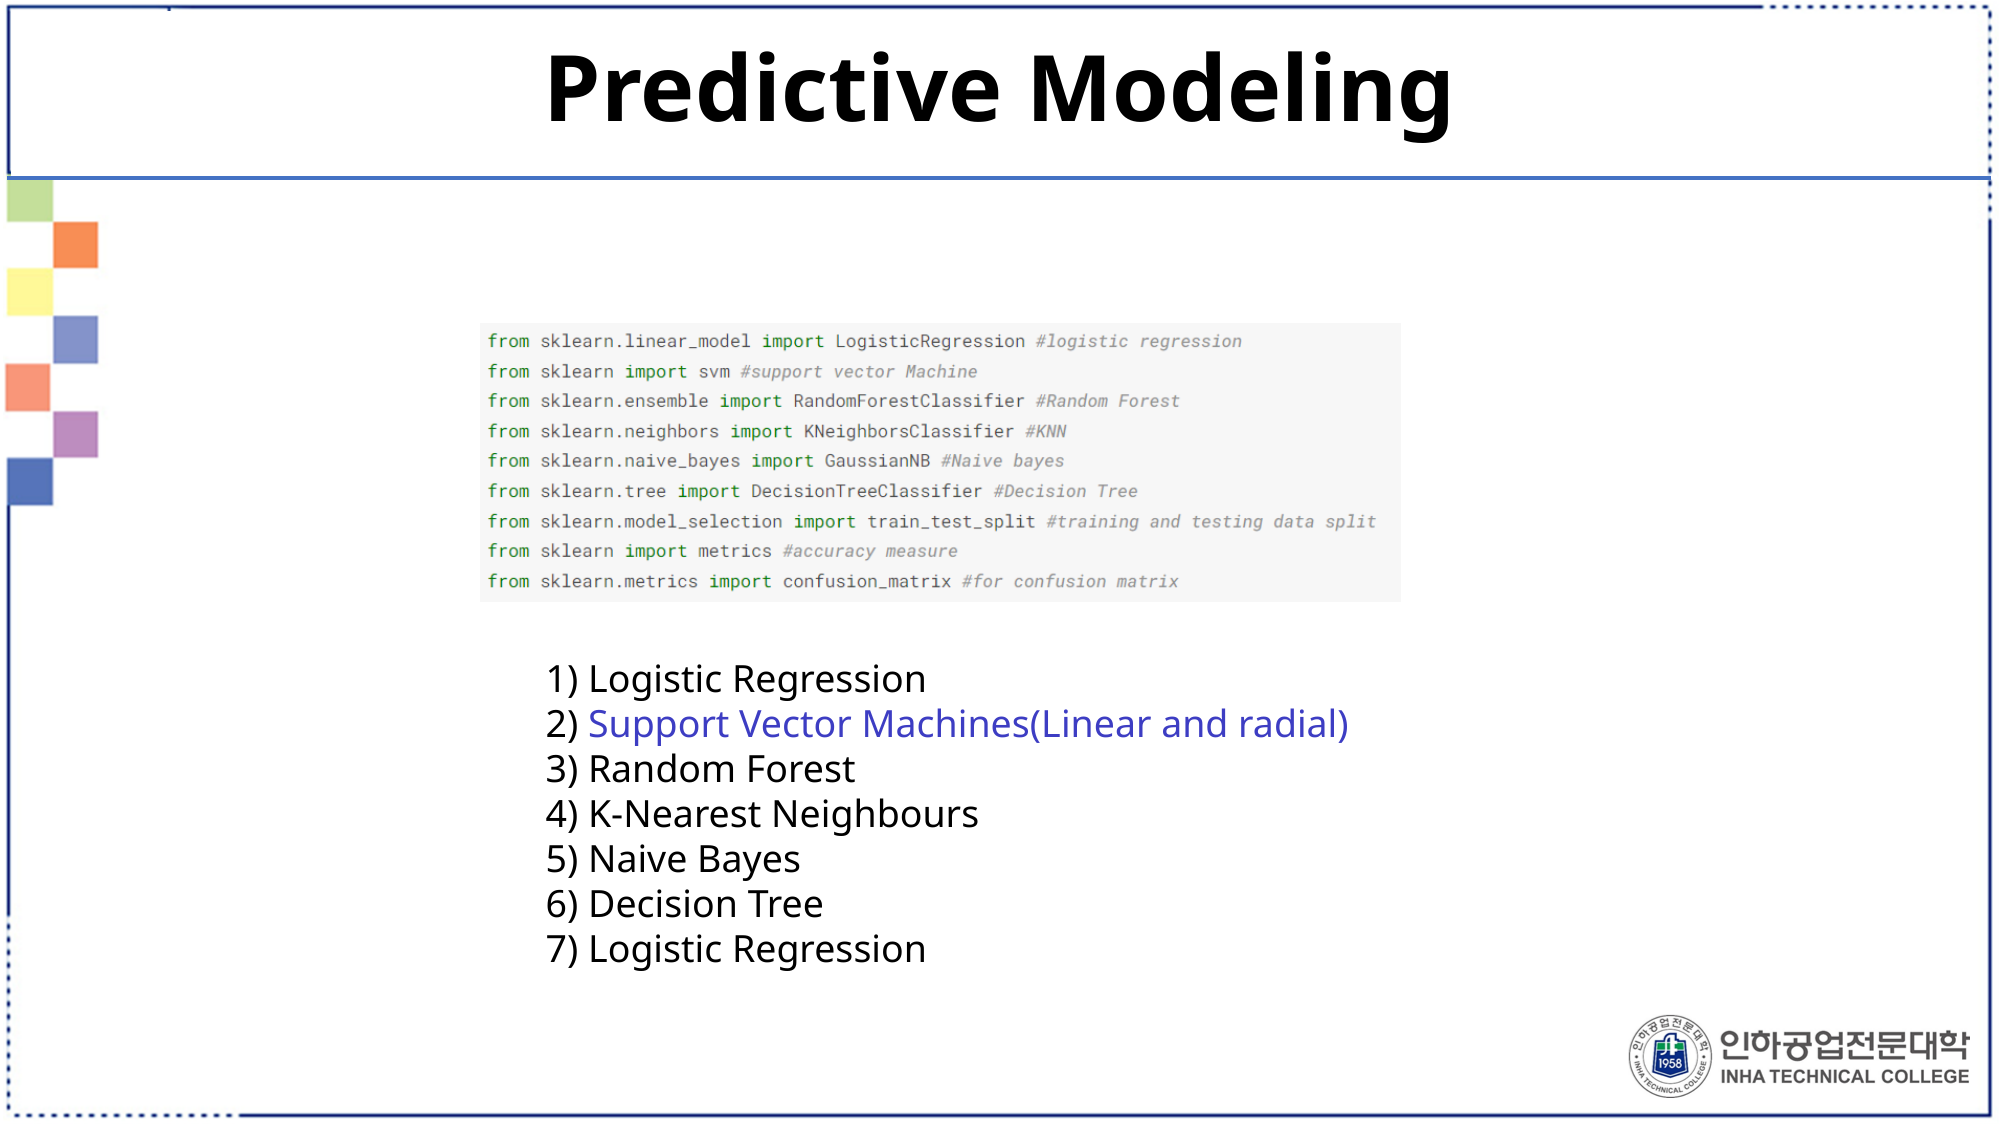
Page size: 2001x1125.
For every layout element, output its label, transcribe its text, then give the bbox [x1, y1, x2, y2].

text_box 1) Logistic Regression 2) Support Vector Machines(Linear and radial) 3) Random Forest 4) K-Nearest Neighbours 5) Naive Bayes 6) Decision Tree 7) Logistic Regression [530, 647, 1531, 977]
picture [3, 1, 1999, 1125]
title Predictive Modeling [137, 5, 1863, 179]
